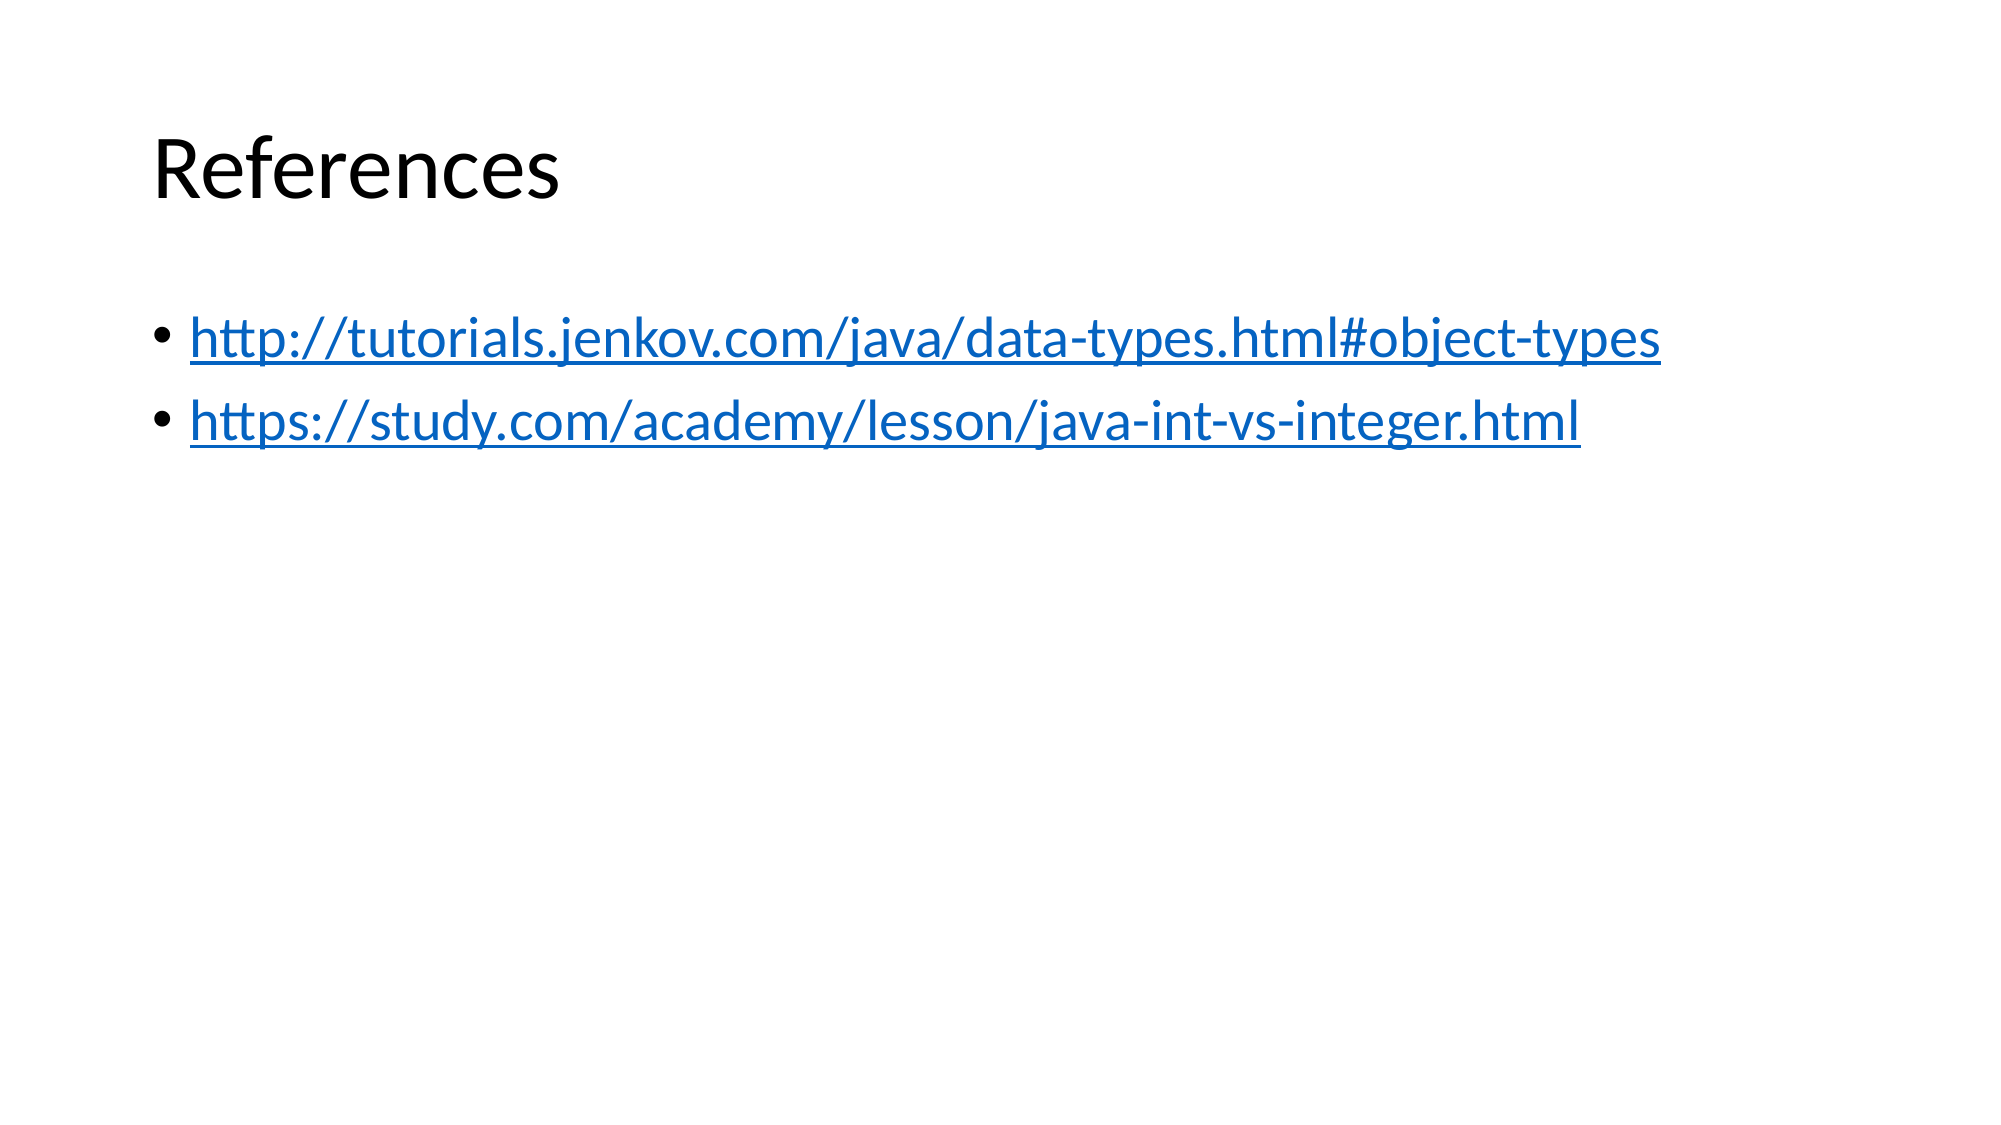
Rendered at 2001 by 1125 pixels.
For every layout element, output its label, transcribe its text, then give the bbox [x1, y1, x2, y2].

list http://tutorials.jenkov.com/java/data-types.html#object-types https://study.com/academy/lesson/java-int-vs-integer.html [137, 299, 1863, 1014]
title References [137, 59, 1863, 278]
